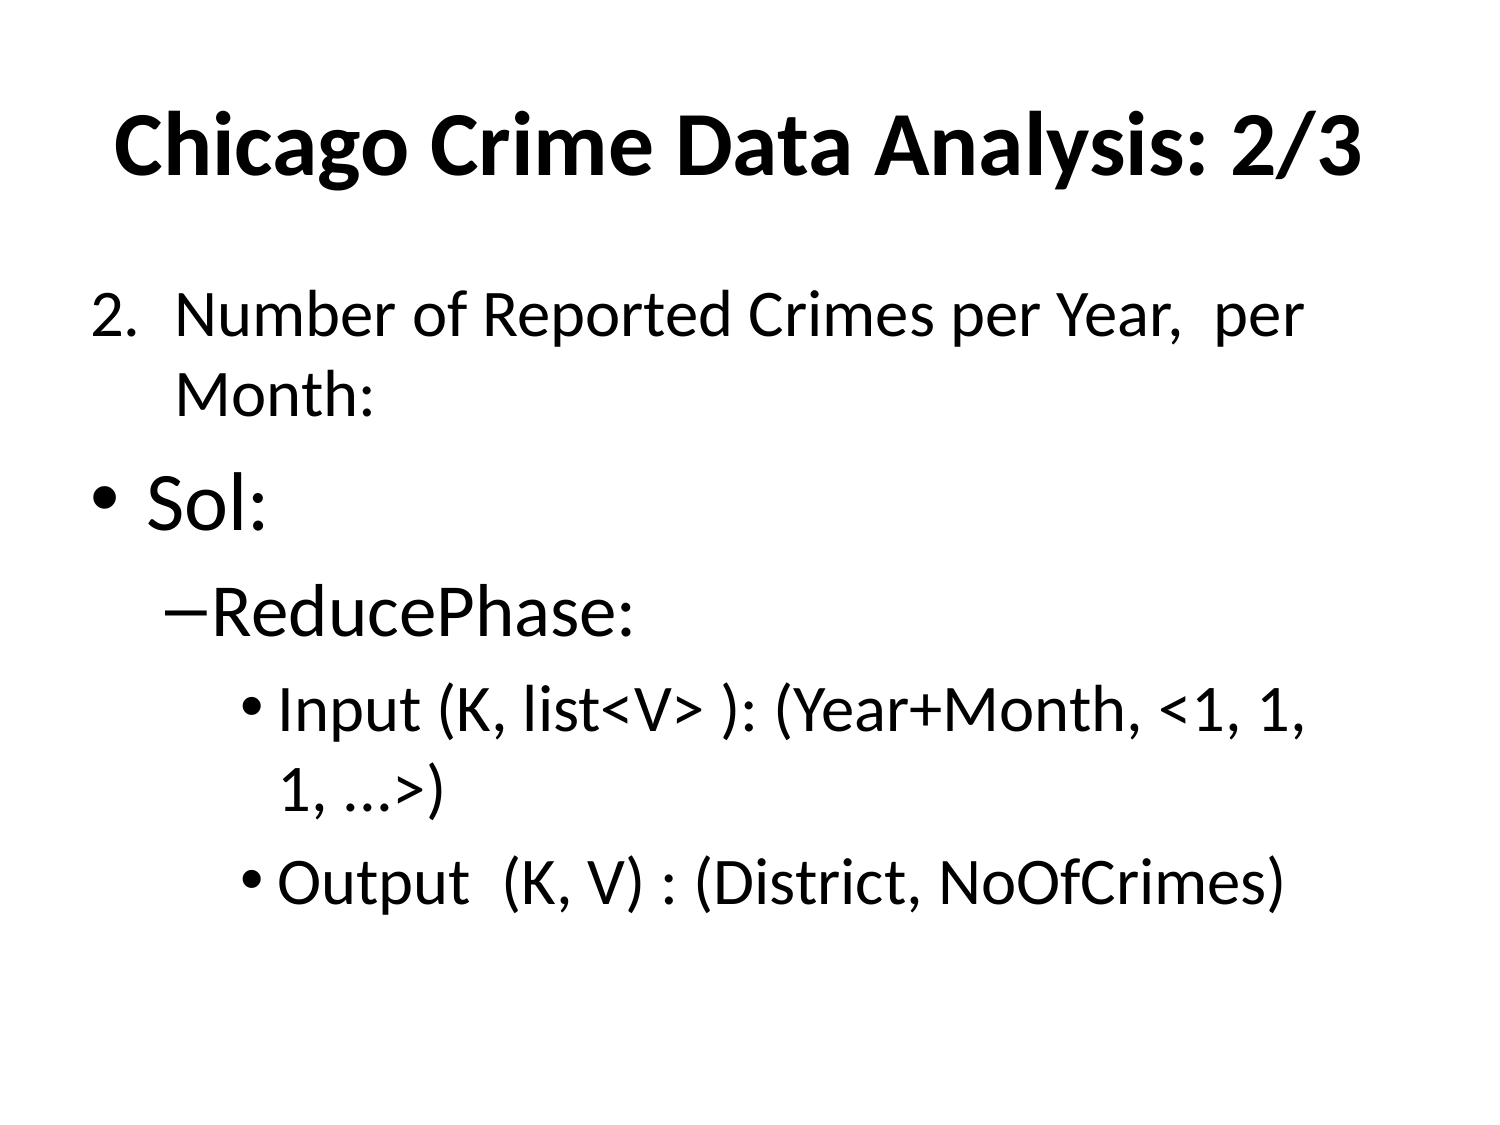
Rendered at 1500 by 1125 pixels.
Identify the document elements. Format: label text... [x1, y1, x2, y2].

title Chicago Crime Data Analysis: 2/3 [75, 45, 1425, 233]
list 2. Number of Reported Crimes per Year, per Month: Sol: ReducePhase: Input (K, list<V> ): (Year+Month, <1, 1, 1, ...>) Output (K, V) : (District, NoOfCrimes) [75, 262, 1425, 1005]
